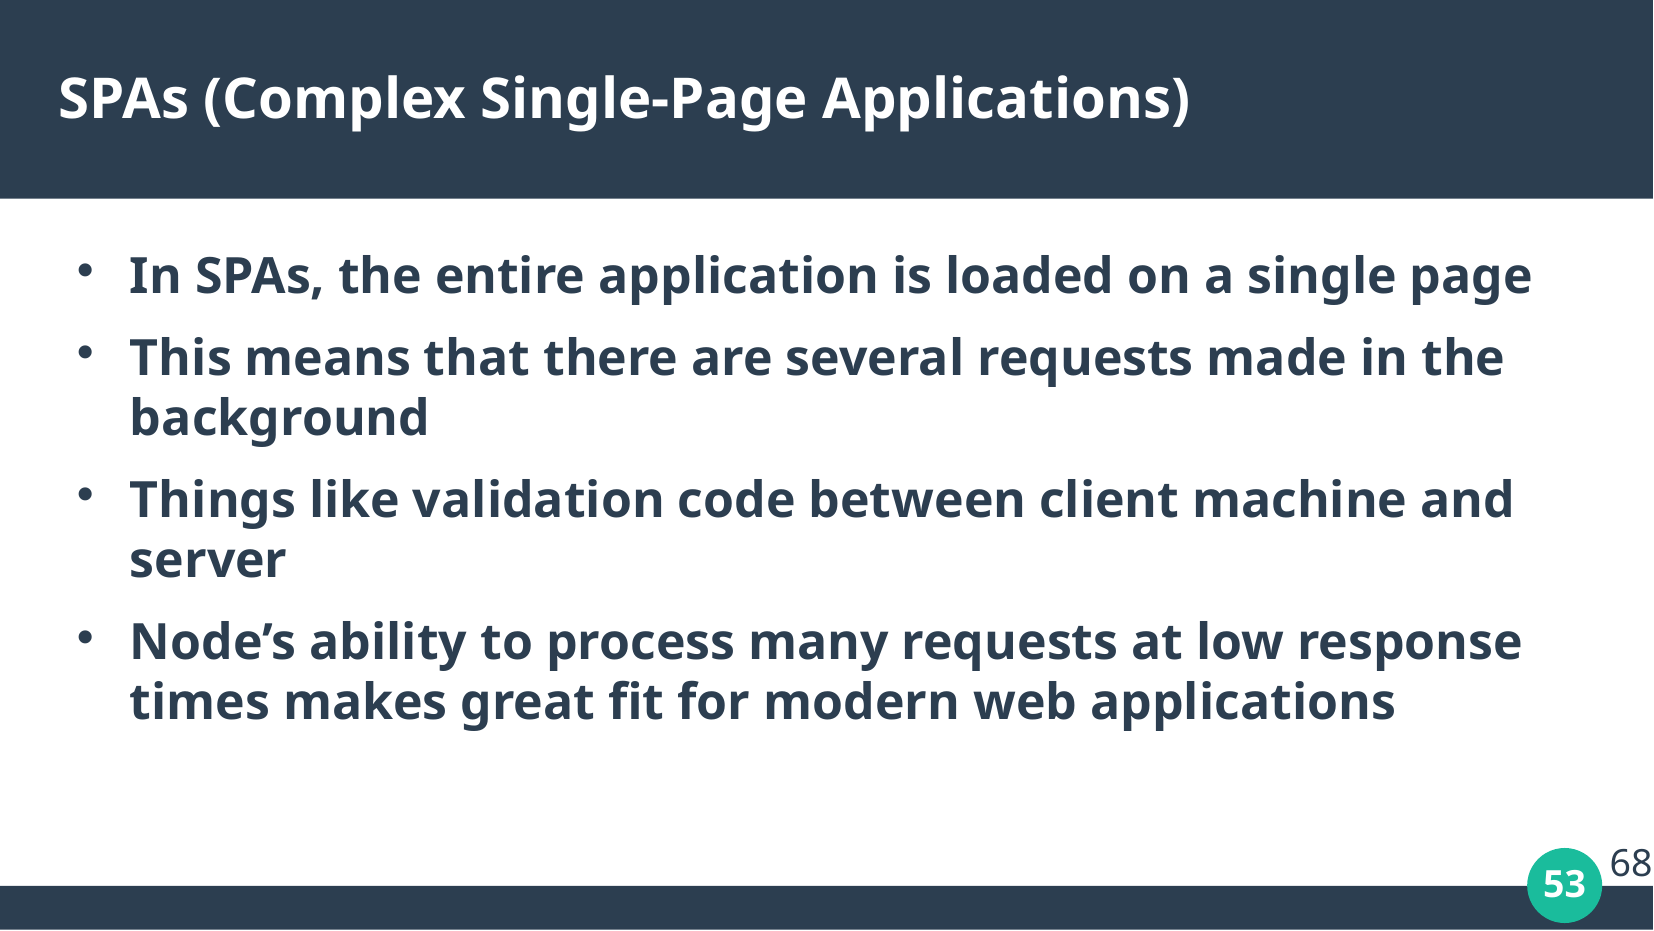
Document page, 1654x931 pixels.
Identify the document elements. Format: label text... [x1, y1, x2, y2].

title SPAs (Complex Single-Page Applications) [59, 37, 1594, 155]
text_box 68 [1588, 830, 1654, 899]
list In SPAs, the entire application is loaded on a single page This means that there are several requests made in the background Things like validation code between client machine and server Node’s ability to process many requests at low response times makes great fit for modern web applications [59, 243, 1594, 864]
